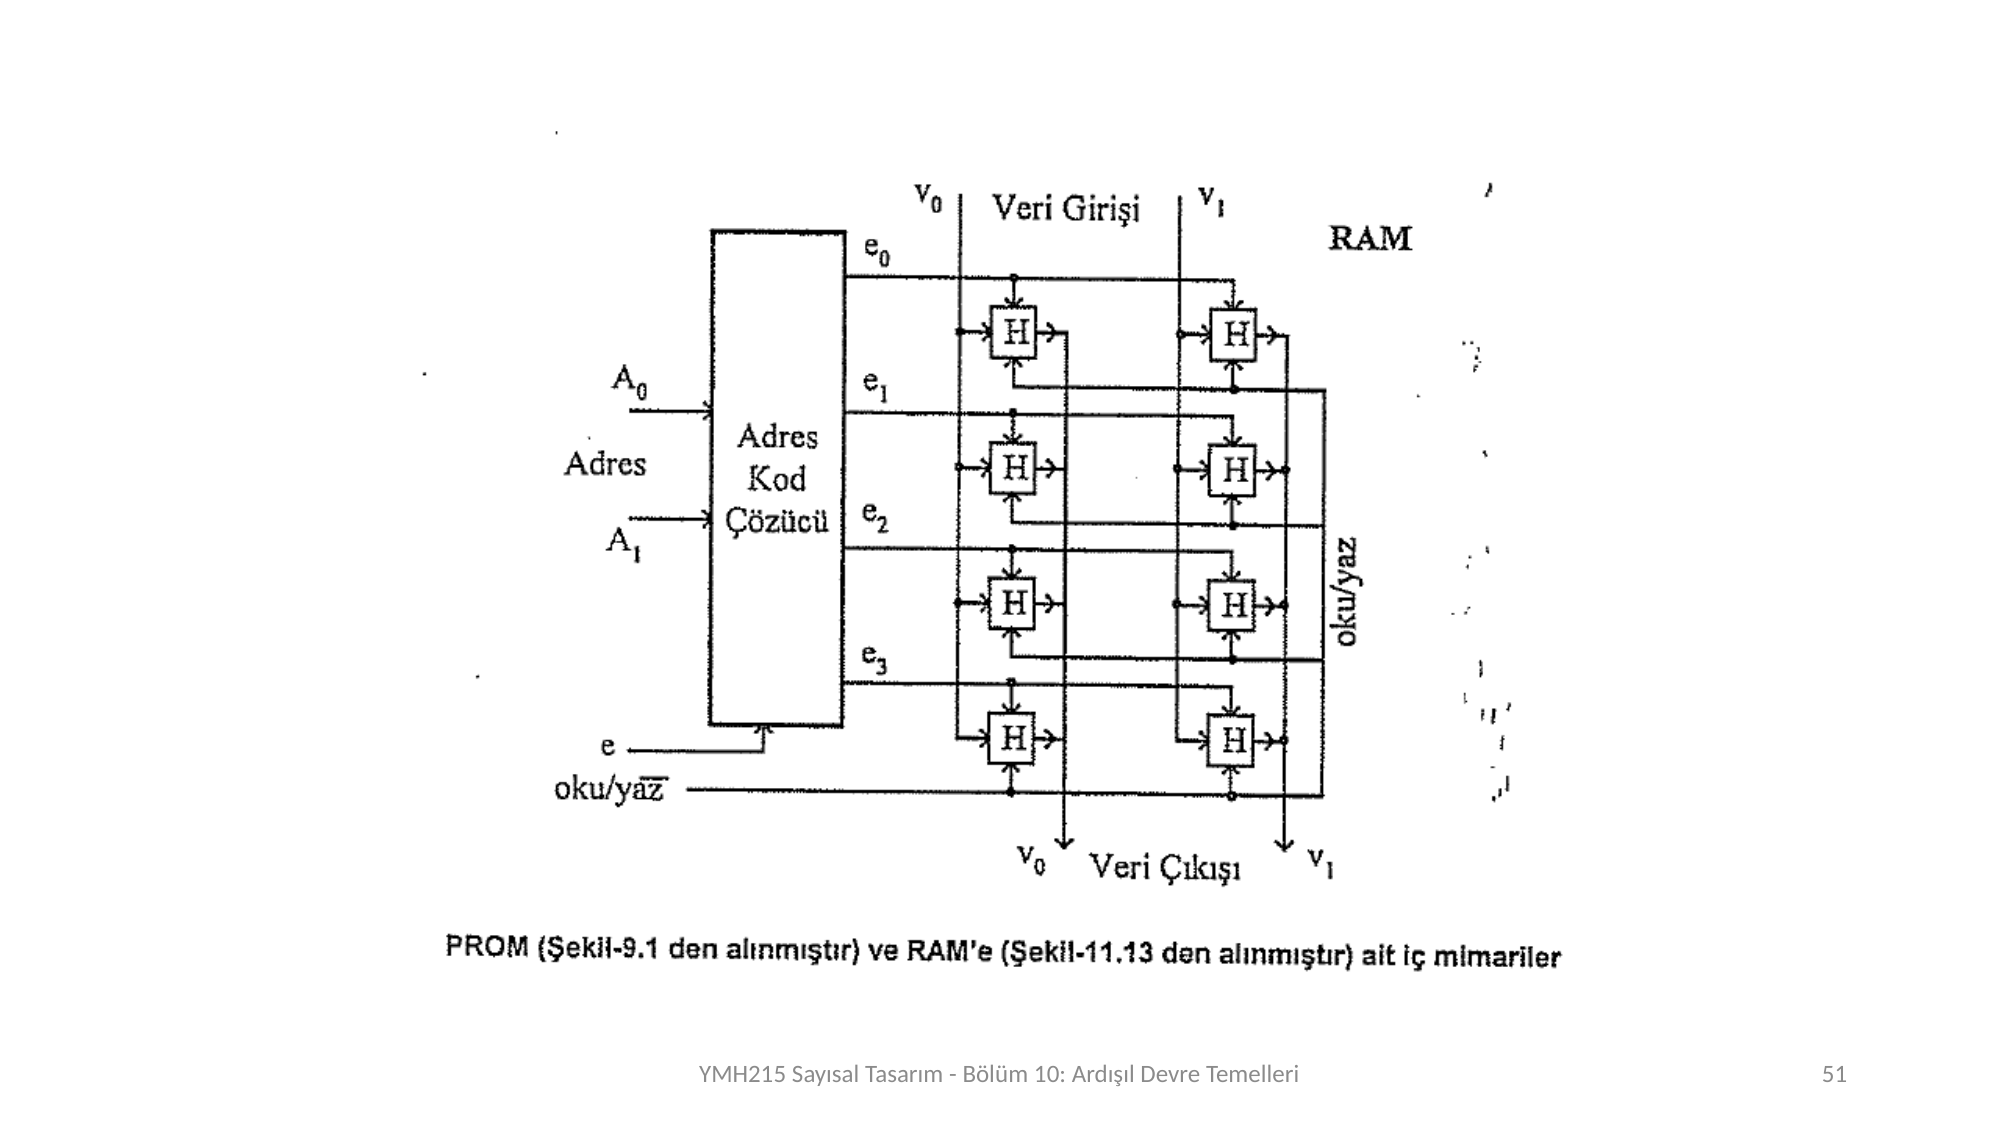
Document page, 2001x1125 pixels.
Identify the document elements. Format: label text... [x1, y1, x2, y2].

footer YMH215 Sayısal Tasarım - Bölüm 10: Ardışıl Devre Temelleri [662, 1042, 1338, 1103]
picture [406, 130, 1594, 992]
slide_number 51 [1412, 1042, 1863, 1103]
